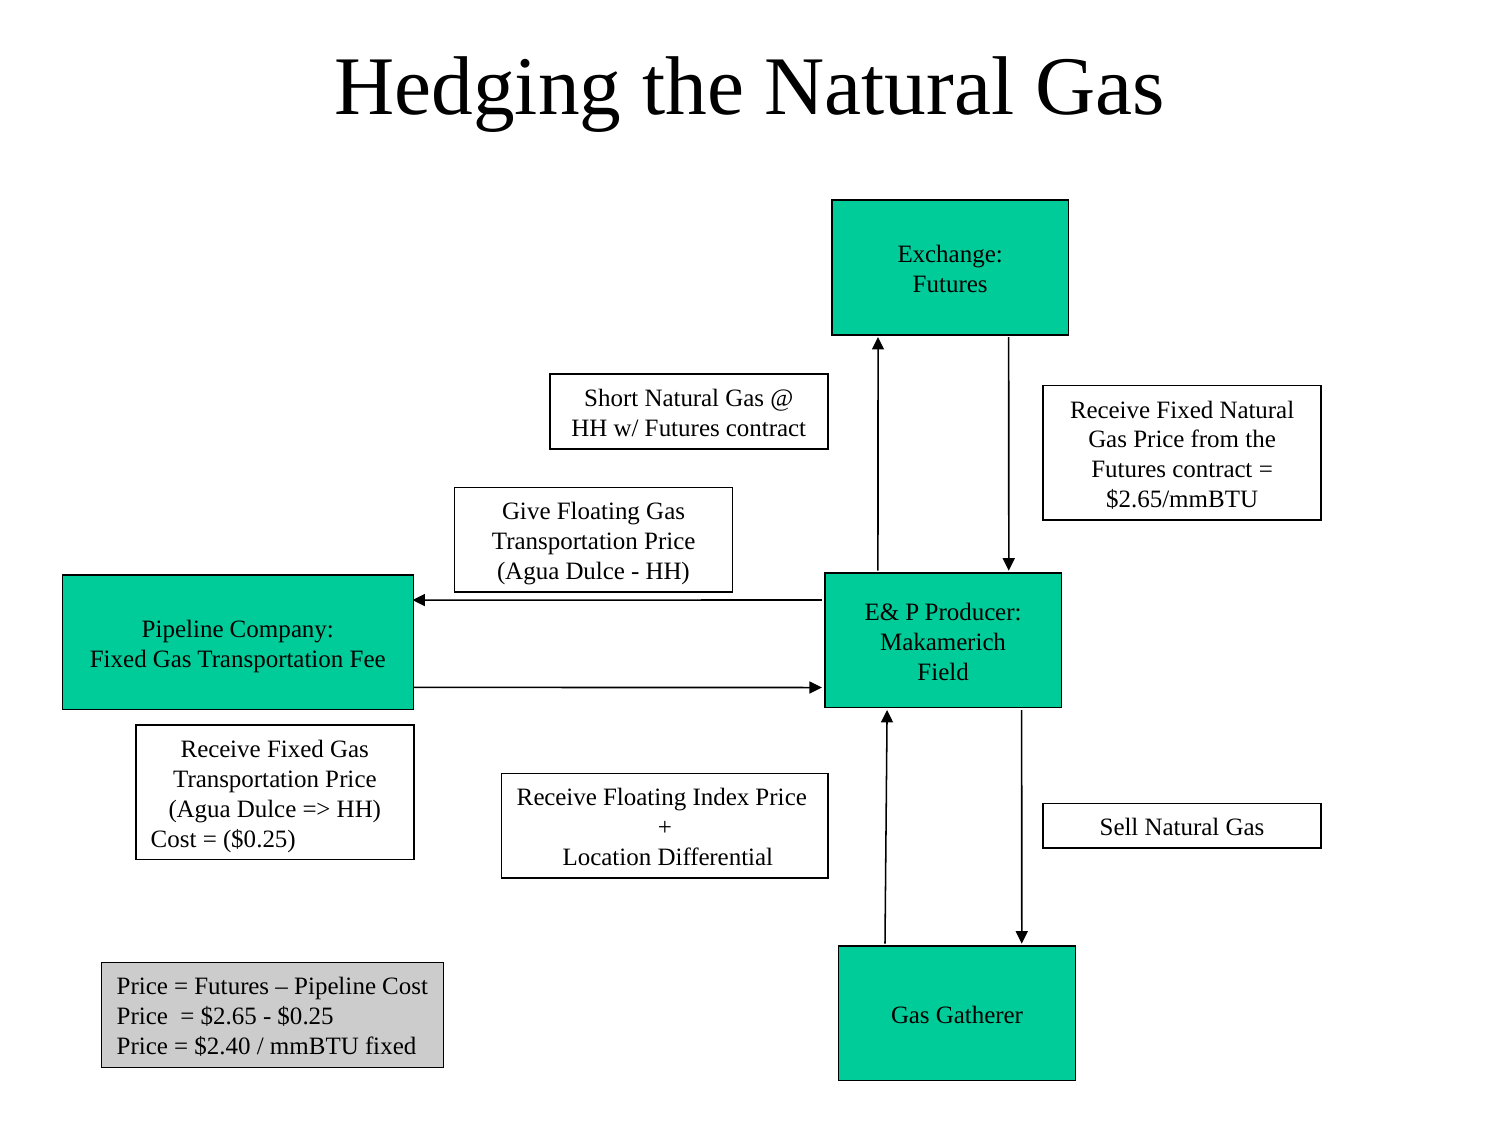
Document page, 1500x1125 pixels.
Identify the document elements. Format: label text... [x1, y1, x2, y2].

text_box E& P Producer: Makamerich Field [824, 572, 1062, 708]
text_box Short Natural Gas @ HH w/ Futures contract [549, 374, 828, 449]
text_box Sell Natural Gas [1043, 803, 1322, 849]
text_box Price = Futures – Pipeline Cost Price = $2.65 - $0.25 Price = $2.40 / mmBTU fixed [101, 962, 444, 1068]
text_box [414, 681, 822, 694]
text_box Receive Fixed Gas Transportation Price (Agua Dulce => HH) Cost = ($0.25) [135, 724, 414, 860]
text_box [880, 710, 894, 944]
text_box [871, 337, 885, 571]
text_box Gas Gatherer [838, 945, 1076, 1081]
title Hedging the Natural Gas [0, 0, 1500, 163]
text_box Exchange: Futures [831, 199, 1069, 335]
text_box Pipeline Company: Fixed Gas Transportation Fee [62, 574, 414, 710]
text_box Receive Fixed Natural Gas Price from the Futures contract = $2.65/mmBTU [1043, 385, 1322, 521]
text_box Receive Floating Index Price + Location Differential [501, 773, 829, 879]
text_box [414, 593, 822, 607]
text_box [1002, 337, 1015, 571]
text_box Give Floating Gas Transportation Price (Agua Dulce - HH) [454, 487, 733, 593]
text_box [1015, 710, 1028, 944]
